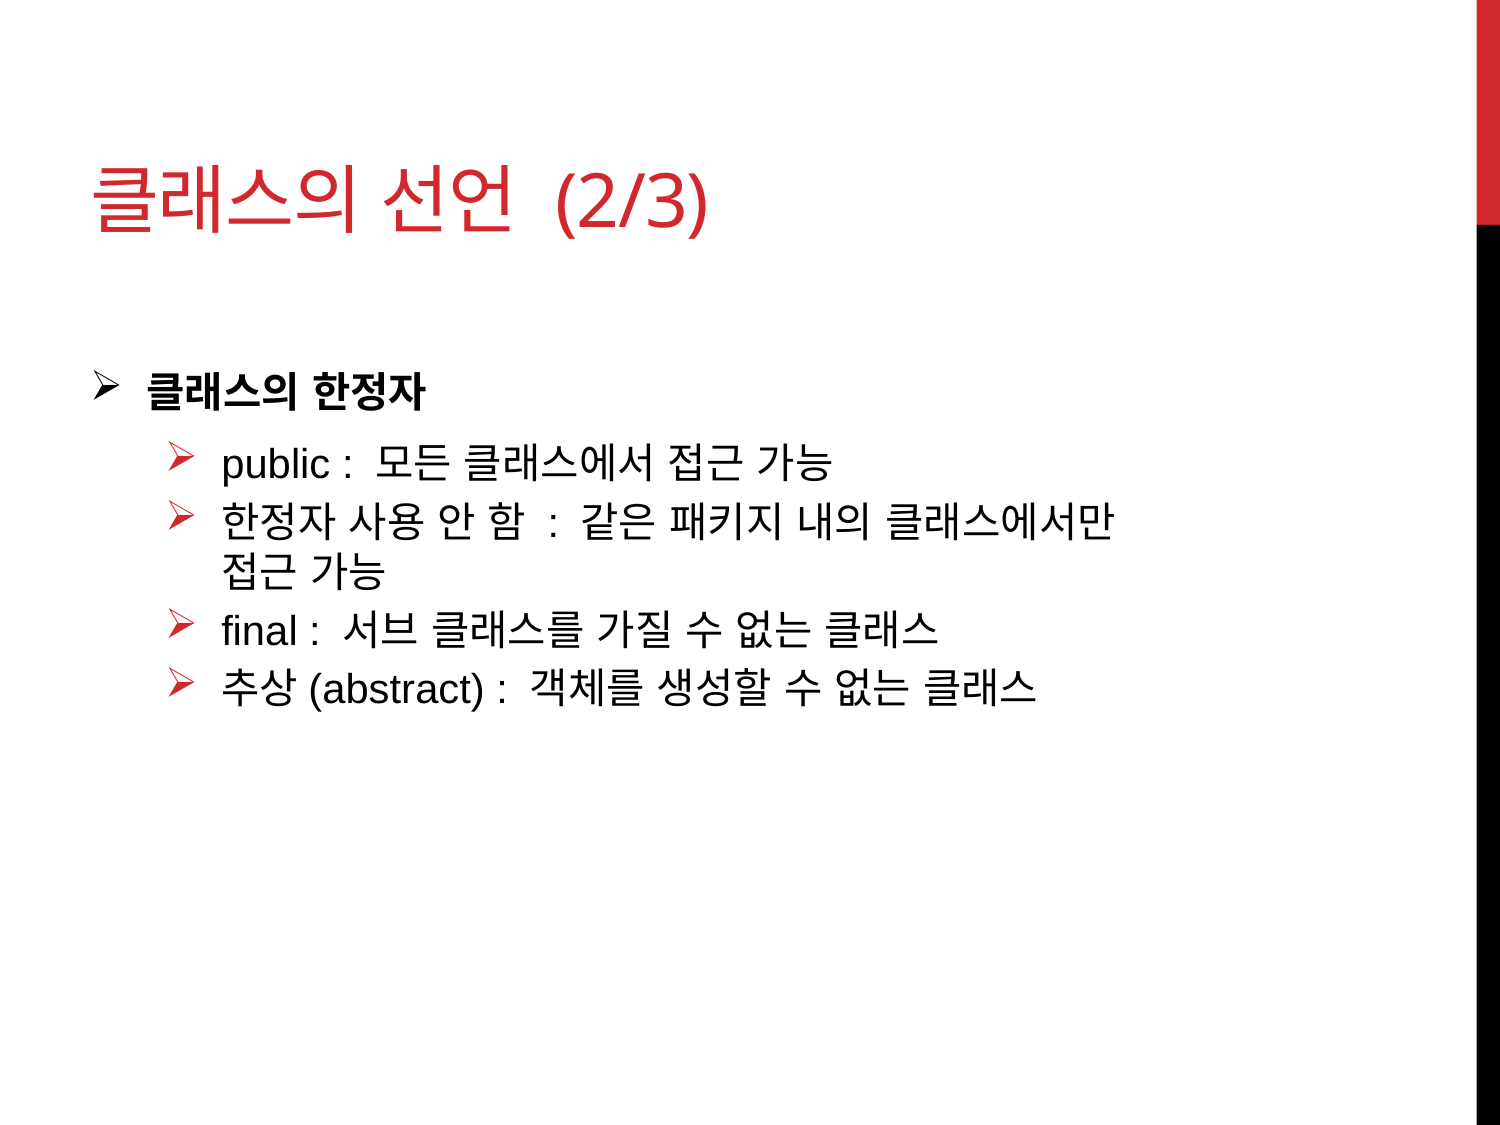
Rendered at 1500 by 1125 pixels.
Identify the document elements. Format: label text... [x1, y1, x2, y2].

title 클래스의 선언 (2/3) [75, 25, 1471, 250]
list 클래스의 한정자 public : 모든 클래스에서 접근 가능 한정자 사용 안 함 : 같은 패키지 내의 클래스에서만 접근 가능 final : 서브 클래스를 가질 수 없는 클래스 추상(abstract) : 객체를 생성할 수 없는 클래스 [75, 287, 1325, 1005]
